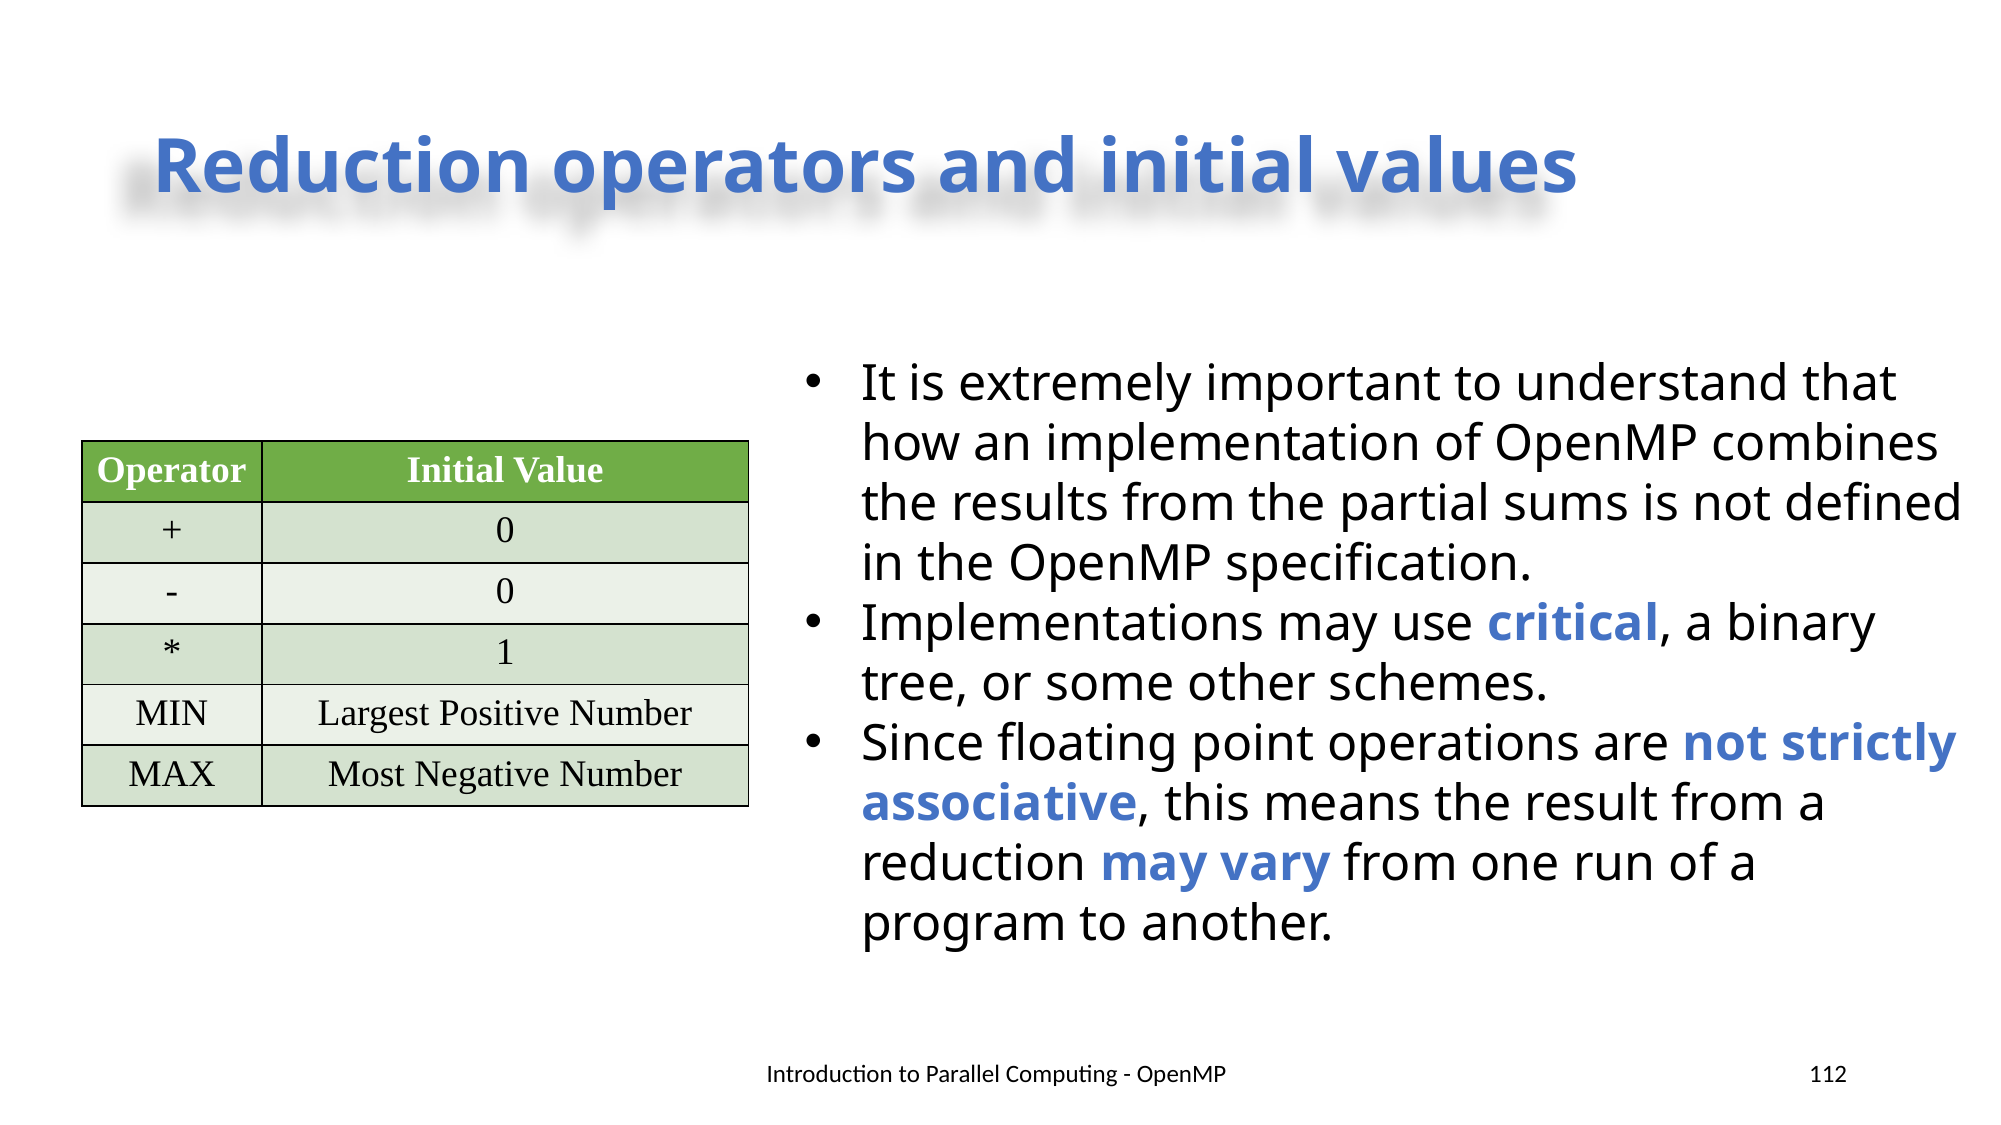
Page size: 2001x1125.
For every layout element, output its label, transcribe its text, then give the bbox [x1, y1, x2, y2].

table_header Operator [83, 442, 261, 501]
table_cell + [83, 503, 261, 562]
table_cell - [83, 564, 261, 623]
table_header Initial Value [263, 442, 748, 501]
text_box It is extremely important to understand that how an implementation of OpenMP combines the results from the partial sums is not defined in the OpenMP specification. Implementations may use critical, a binary tree, or some other schemes. Since floating point operations are not strictly associative, this means the result from a reduction may vary from one run of a program to another. [789, 343, 1980, 959]
table_cell 0 [263, 503, 748, 562]
table_cell 1 [263, 625, 748, 684]
table_cell Largest Positive Number [263, 685, 748, 744]
table_cell MIN [83, 685, 261, 744]
slide_number 112 [1412, 1042, 1863, 1103]
table_cell * [83, 625, 261, 684]
footer Introduction to Parallel Computing - OpenMP [662, 1042, 1338, 1103]
table_cell 0 [263, 564, 748, 623]
table_cell MAX [83, 746, 261, 805]
title Reduction operators and initial values [137, 59, 1863, 278]
table_cell Most Negative Number [263, 746, 748, 805]
